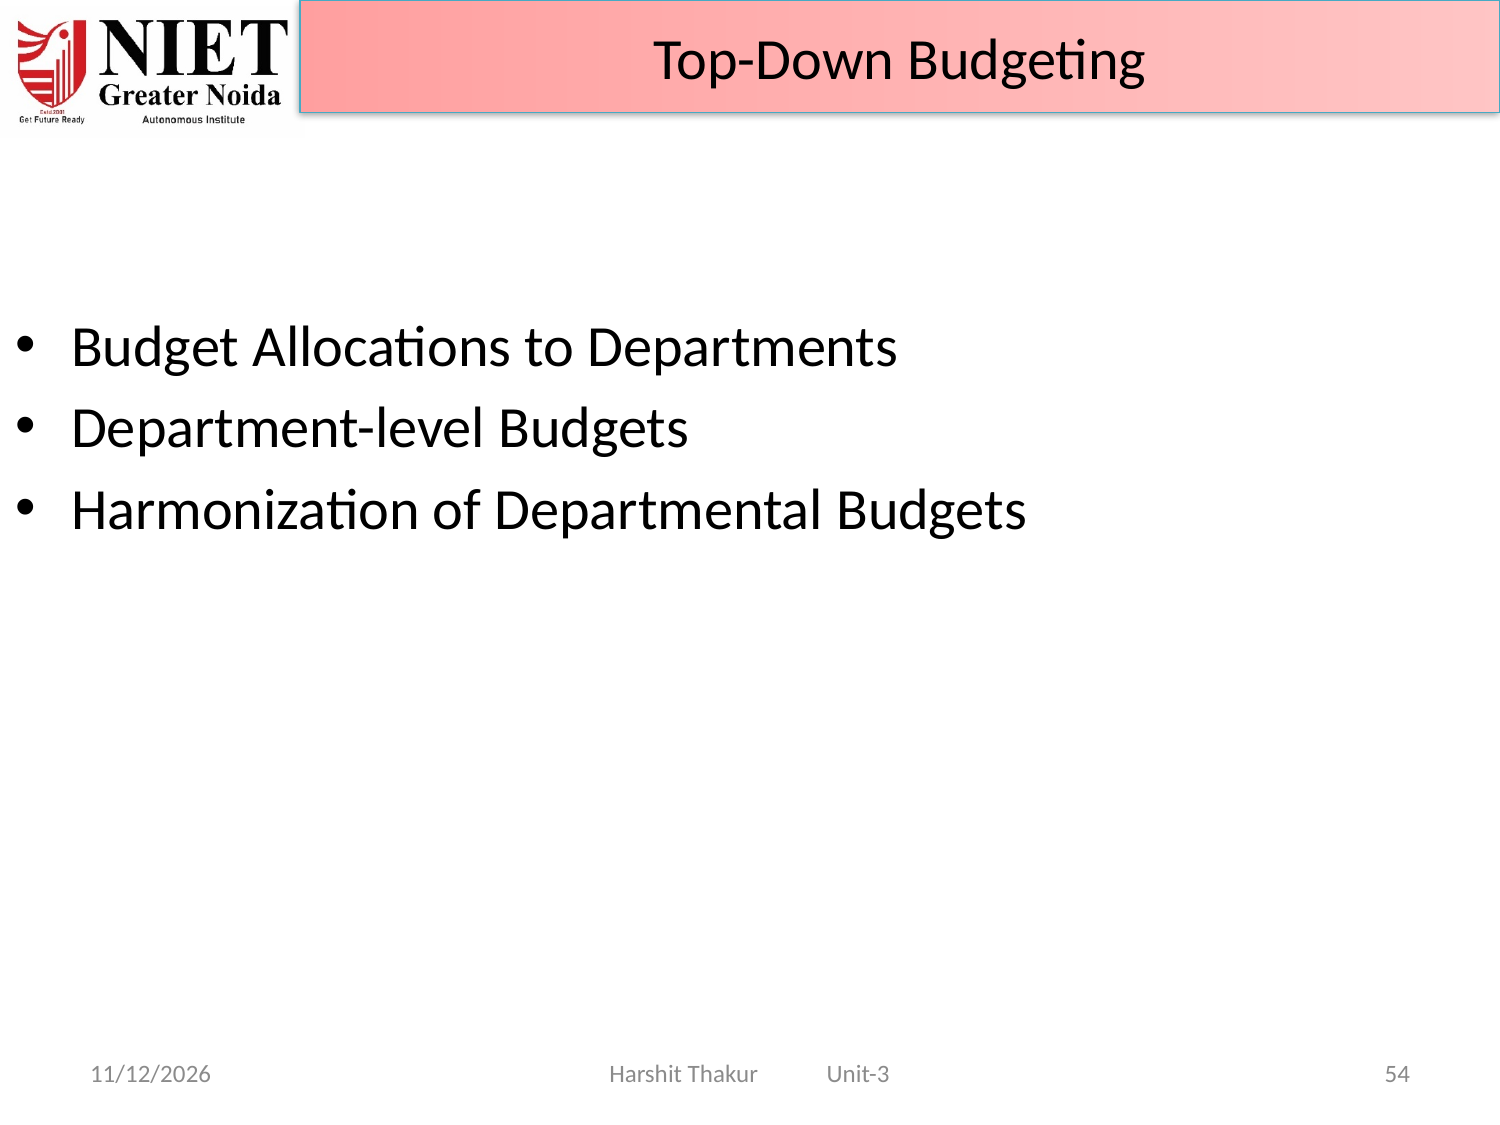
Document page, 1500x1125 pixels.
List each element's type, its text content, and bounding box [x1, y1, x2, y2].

text_box Top-Down Budgeting [299, 0, 1500, 113]
slide_number 21-Jun-24 [75, 1050, 425, 1103]
list Budget Allocations to Departments Department-level Budgets Harmonization of Departmental Budgets [0, 137, 1475, 1050]
footer Harshit Thakur Unit-3 [512, 1050, 988, 1103]
picture [0, 6, 305, 137]
slide_number 54 [1074, 1050, 1425, 1103]
